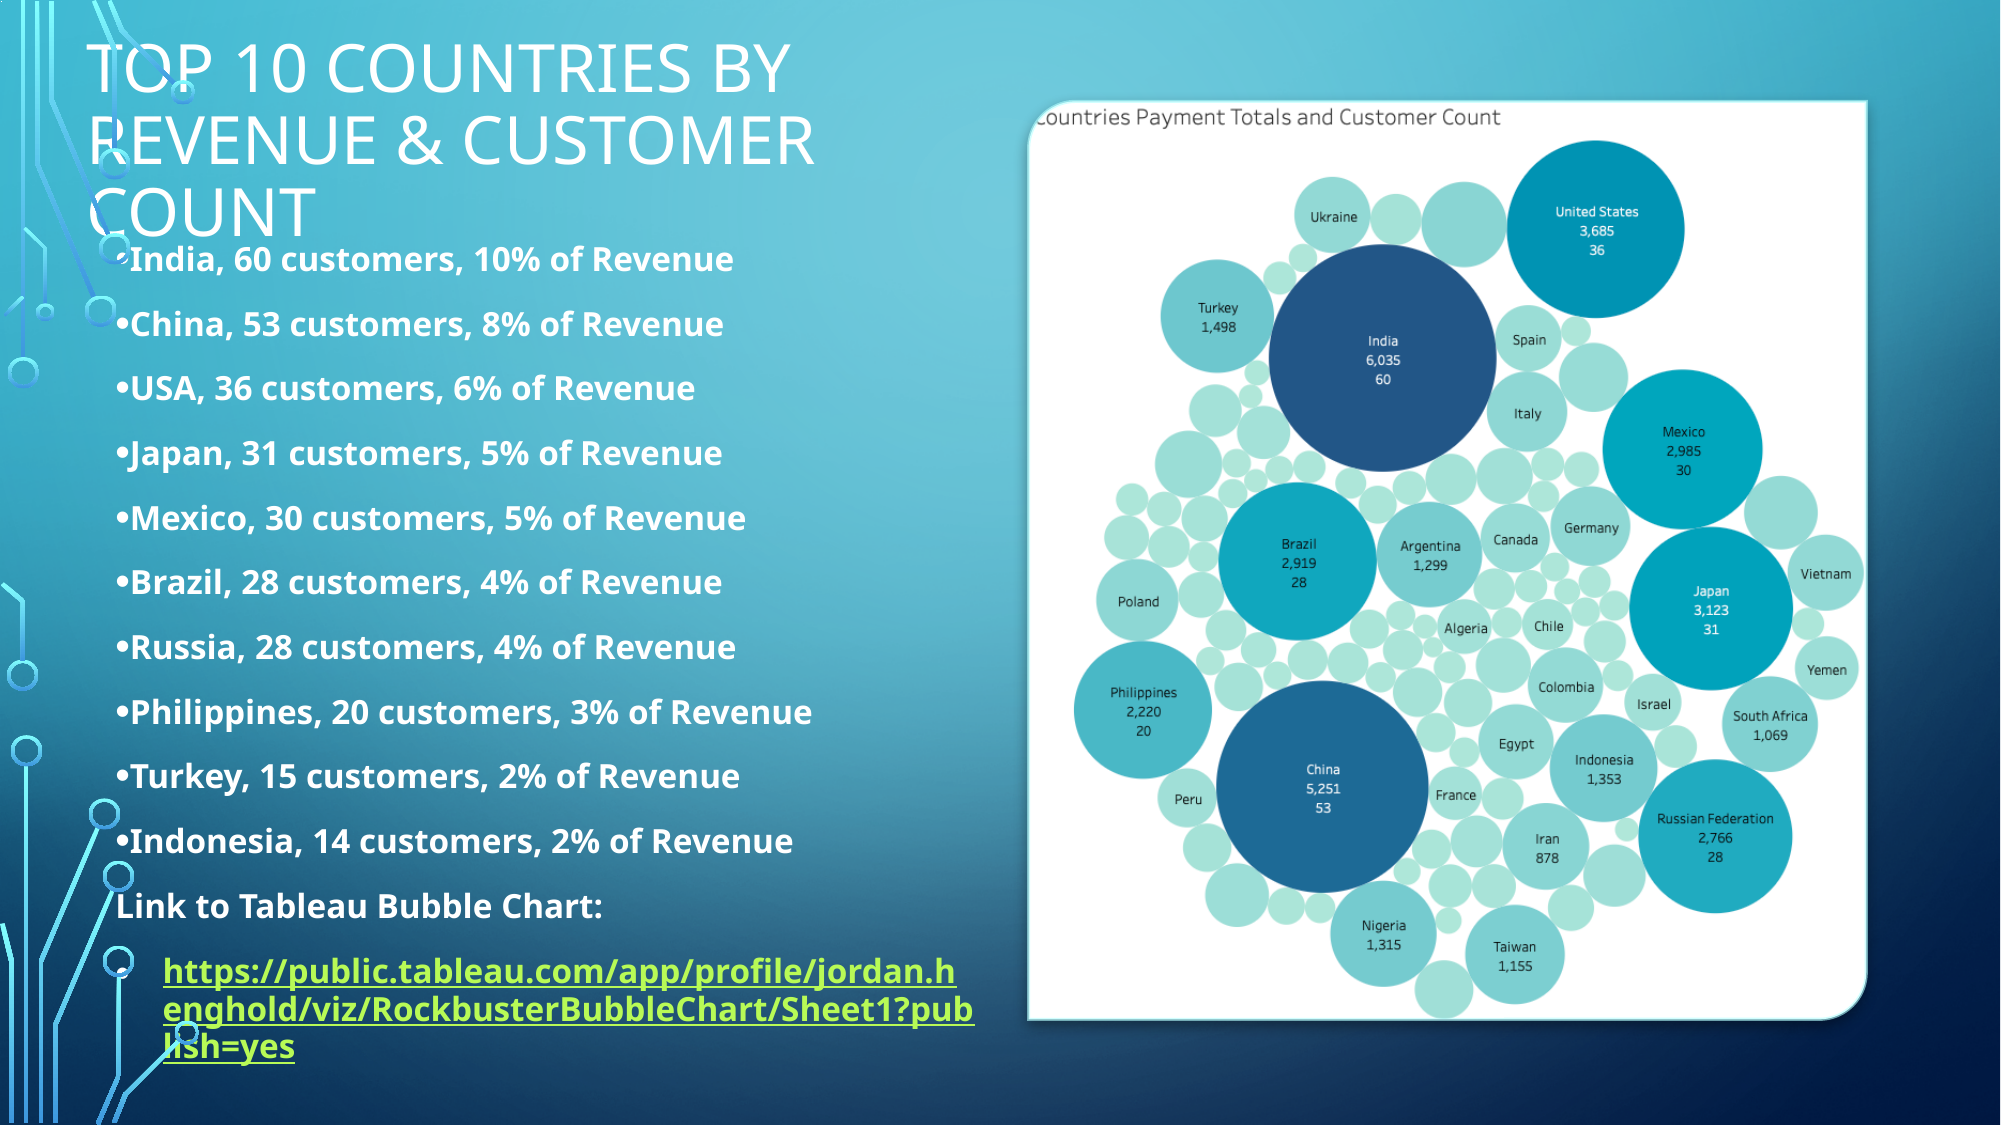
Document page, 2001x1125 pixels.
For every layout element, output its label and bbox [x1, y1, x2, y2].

list [1028, 101, 1867, 1020]
text_box [0, 0, 201, 1125]
picture [201, 0, 2000, 1125]
